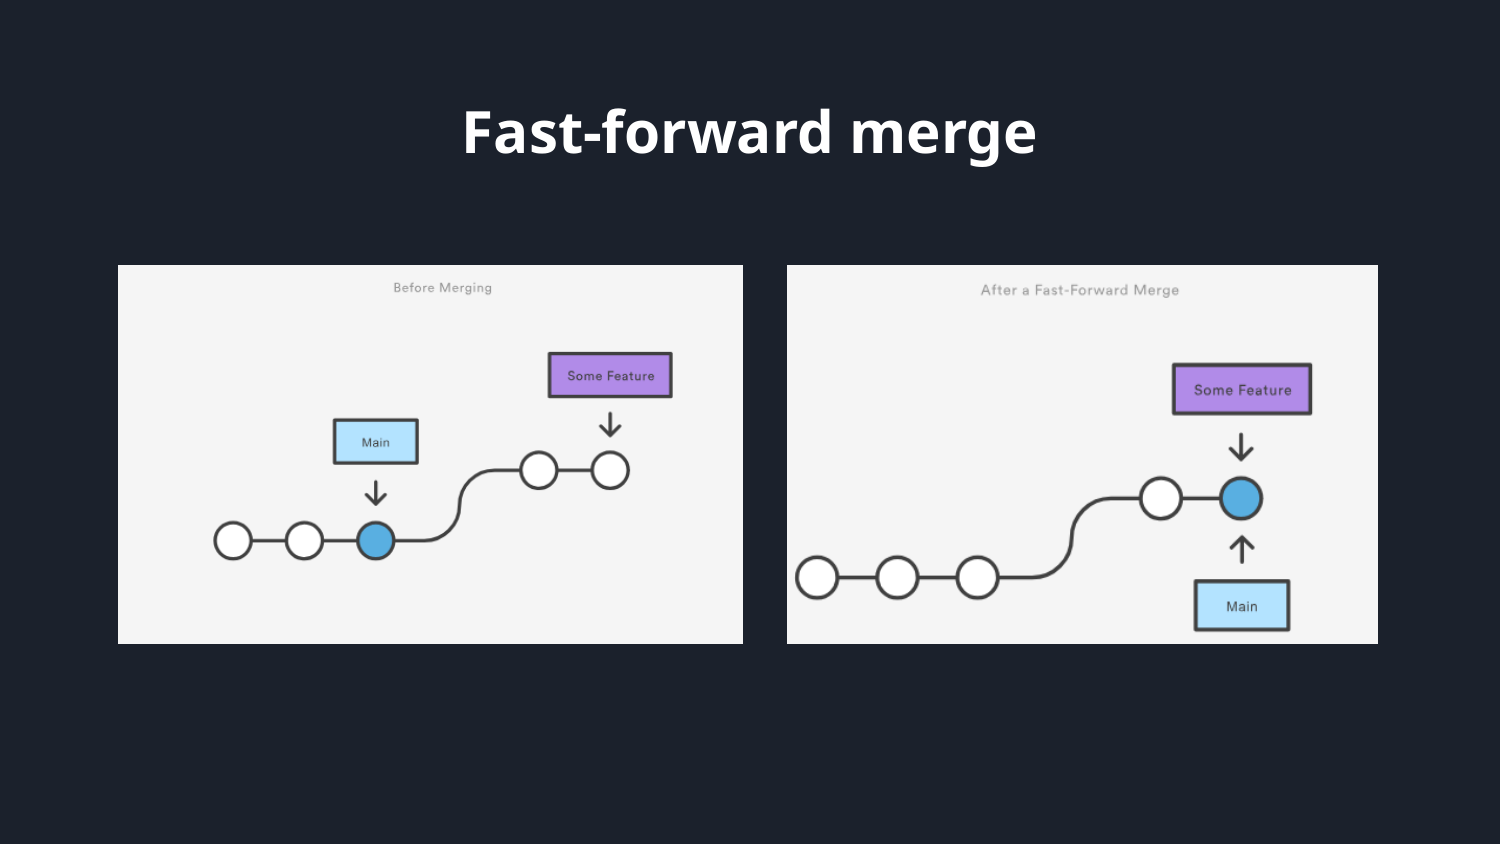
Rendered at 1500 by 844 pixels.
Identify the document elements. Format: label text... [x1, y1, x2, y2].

picture [118, 265, 744, 644]
title Fast-forward merge [172, 80, 1328, 231]
picture [787, 265, 1379, 644]
